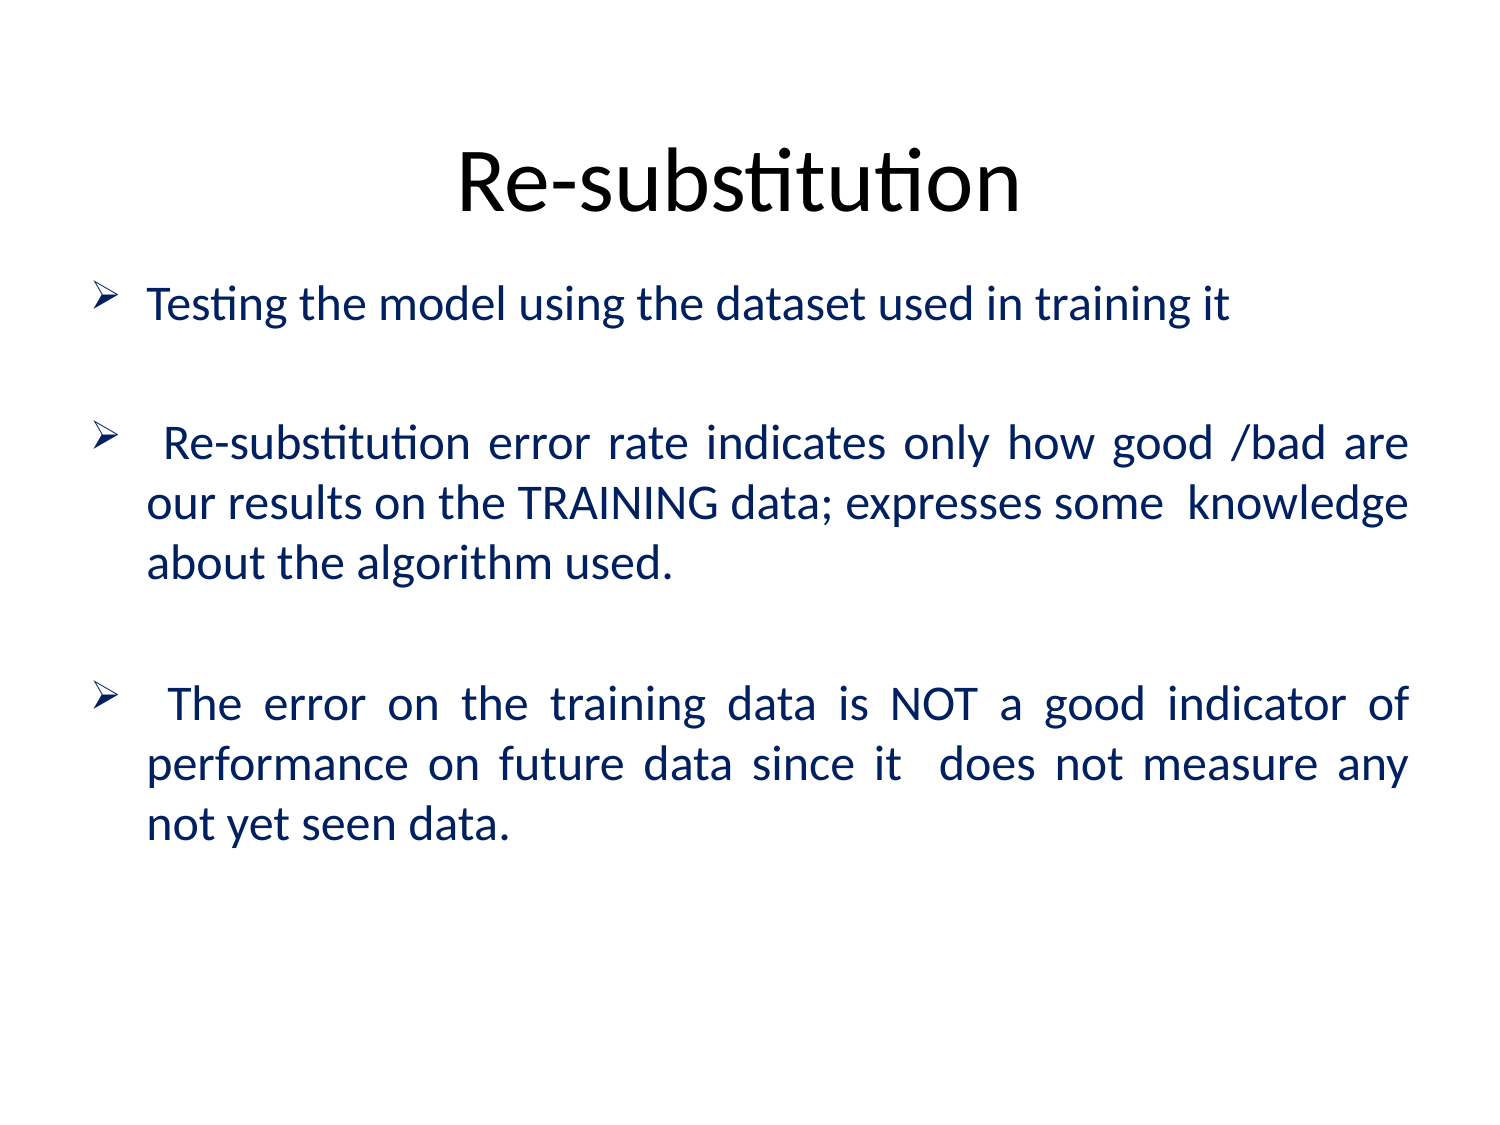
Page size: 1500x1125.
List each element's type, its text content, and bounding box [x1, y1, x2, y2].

title Re-substitution [75, 99, 1425, 250]
list Testing the model using the dataset used in training it Re-substitution error rate indicates only how good /bad are our results on the TRAINING data; expresses some knowledge about the algorithm used. The error on the training data is NOT a good indicator of performance on future data since it does not measure any not yet seen data. [75, 262, 1425, 1005]
